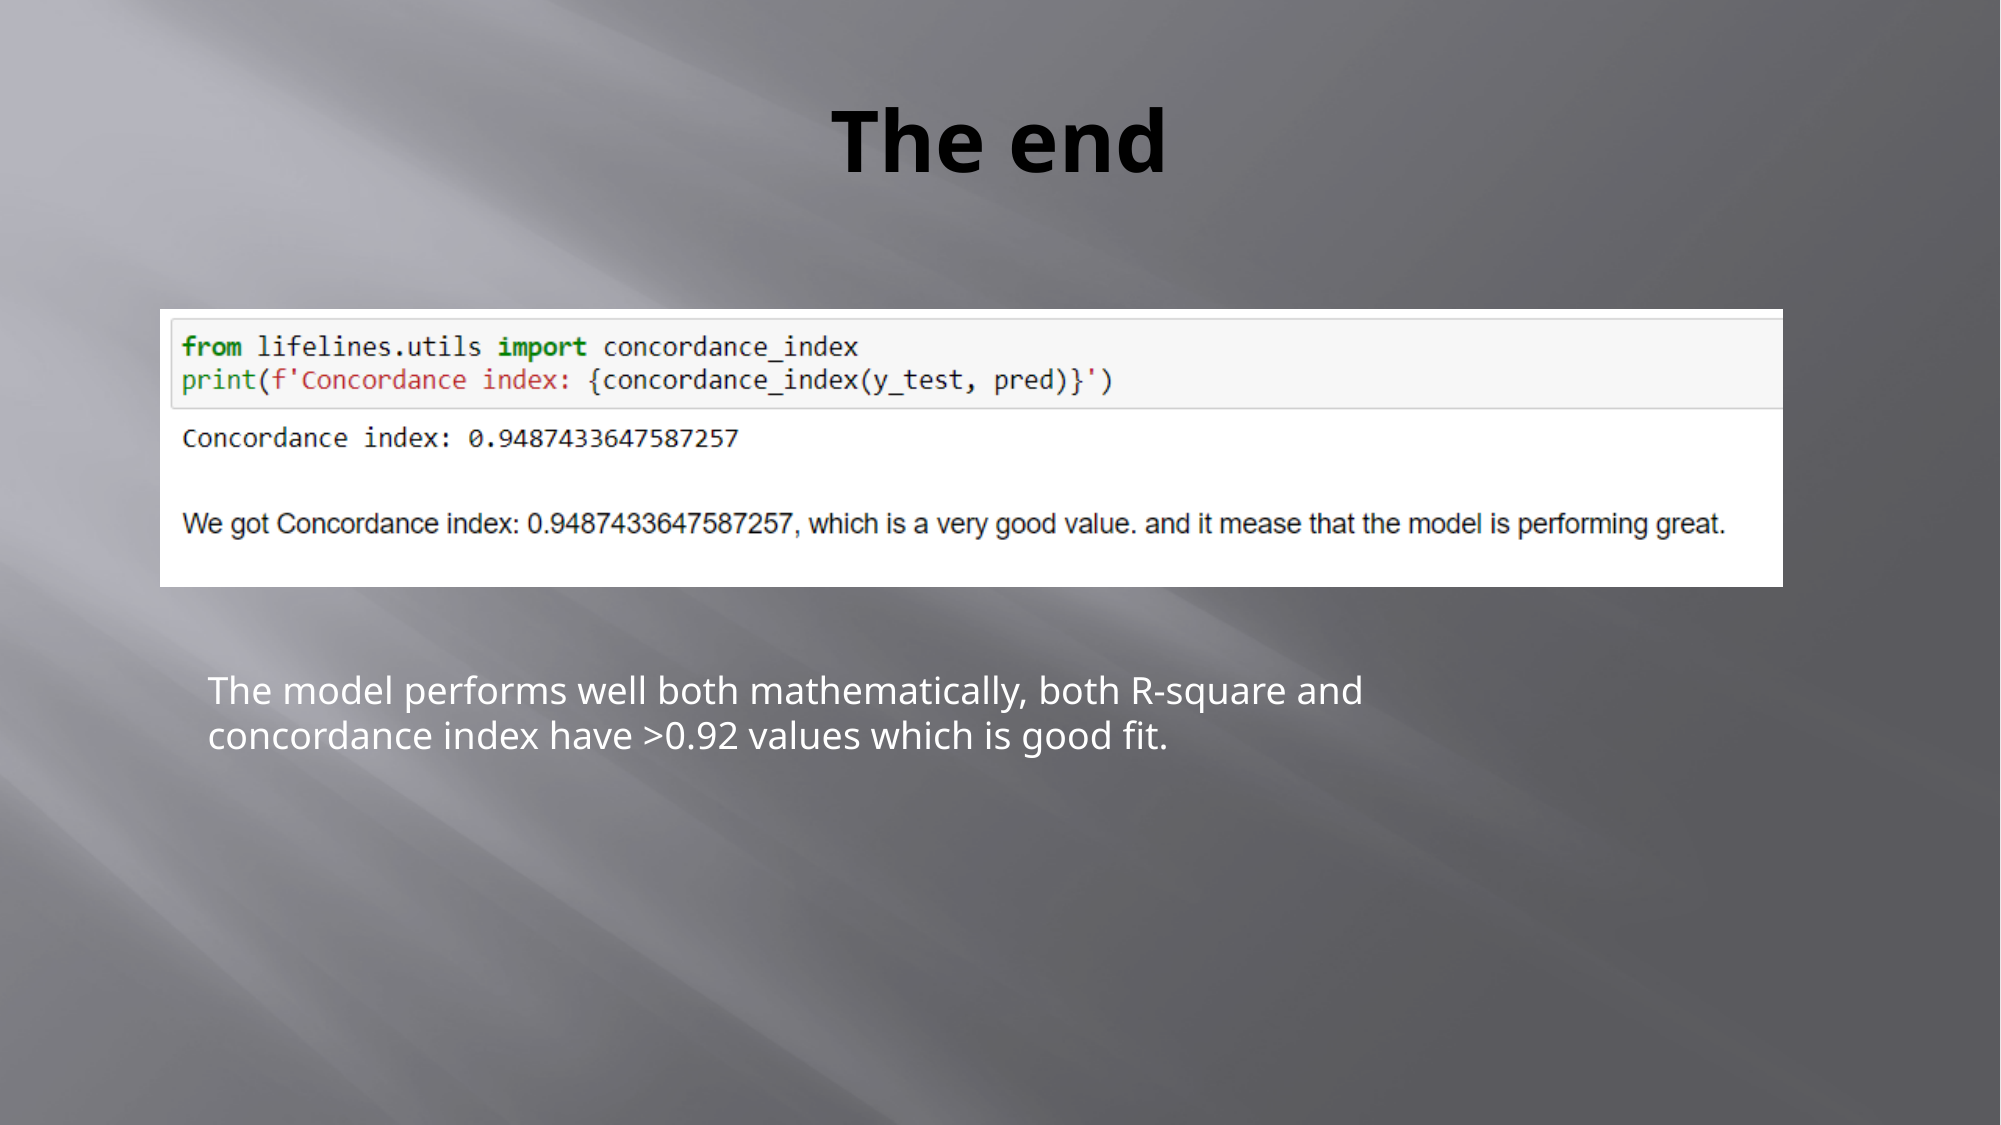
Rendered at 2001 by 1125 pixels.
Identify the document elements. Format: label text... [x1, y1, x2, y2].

text_box The model performs well both mathematically, both R-square and concordance index have >0.92 values which is good fit. [192, 659, 1562, 765]
title The end [99, 45, 1900, 233]
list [160, 309, 1783, 587]
